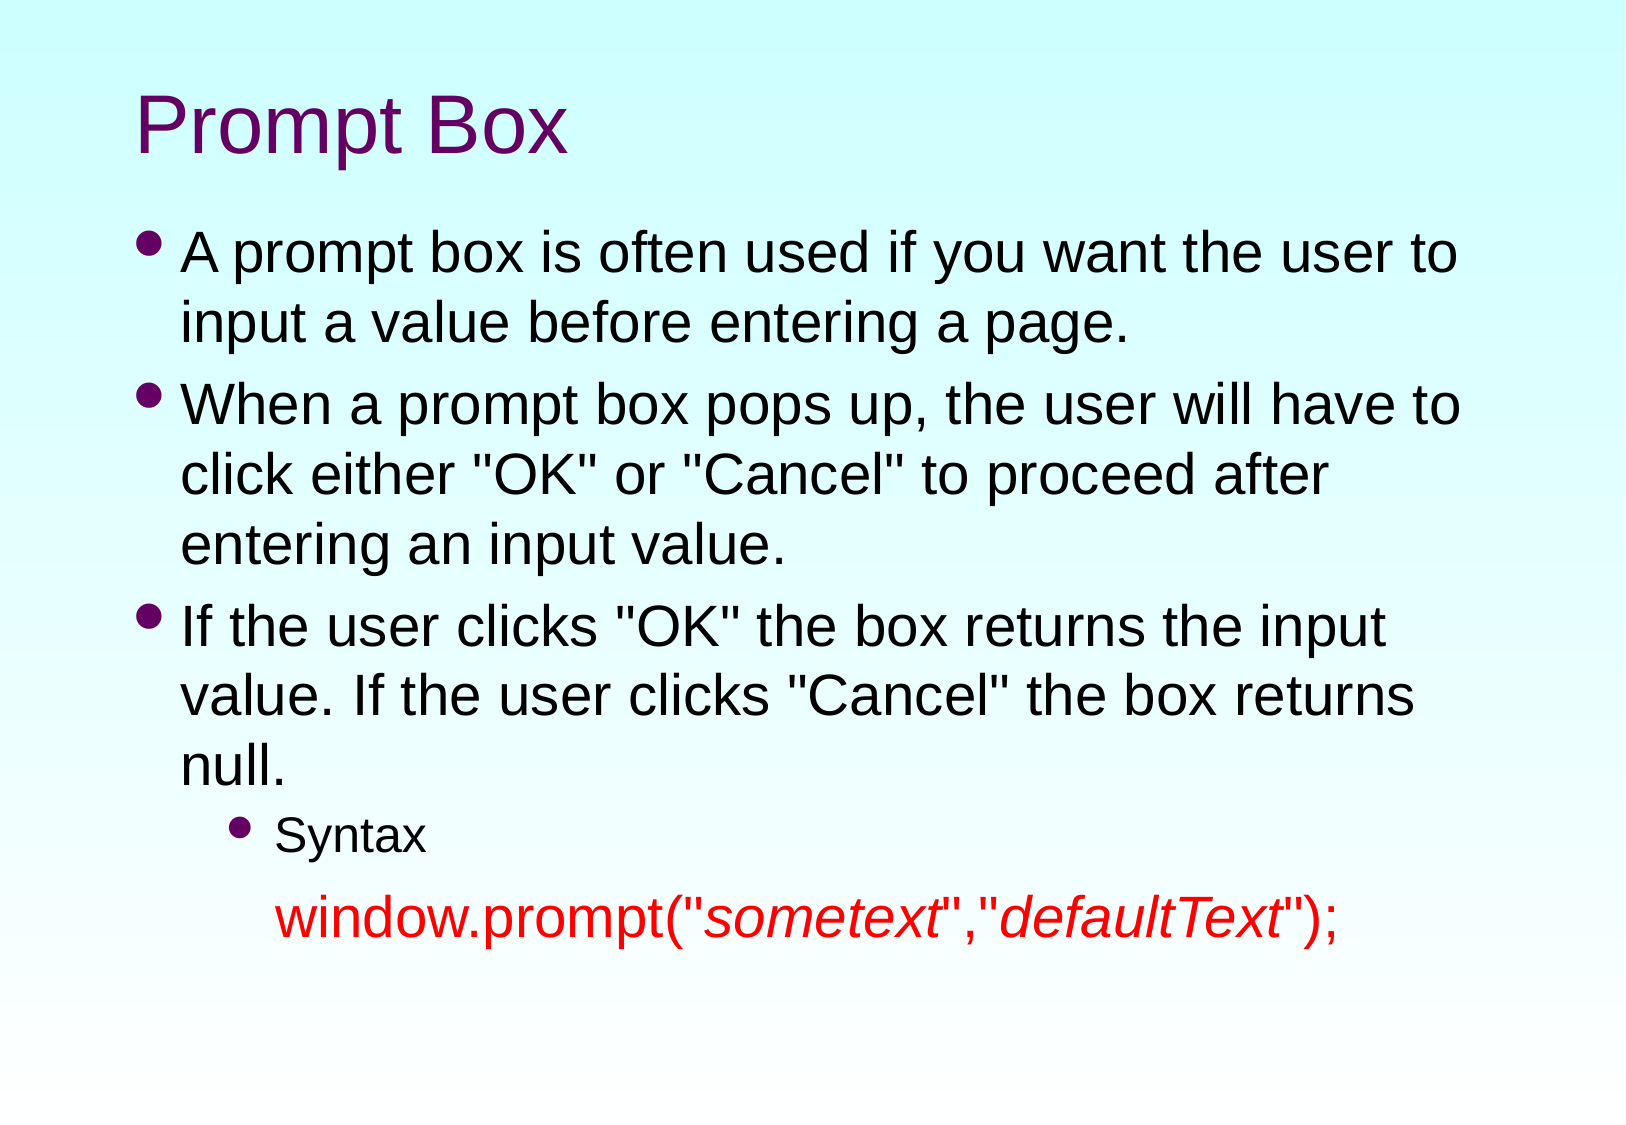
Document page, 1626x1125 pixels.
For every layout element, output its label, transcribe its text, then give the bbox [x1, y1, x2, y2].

title Prompt Box [119, 62, 1497, 186]
list A prompt box is often used if you want the user to input a value before entering a page. When a prompt box pops up, the user will have to click either "OK" or "Cancel" to proceed after entering an input value. If the user clicks "OK" the box returns the input value. If the user clicks "Cancel" the box returns null. Syntax window.prompt("sometext","defaultText"); [117, 206, 1498, 989]
